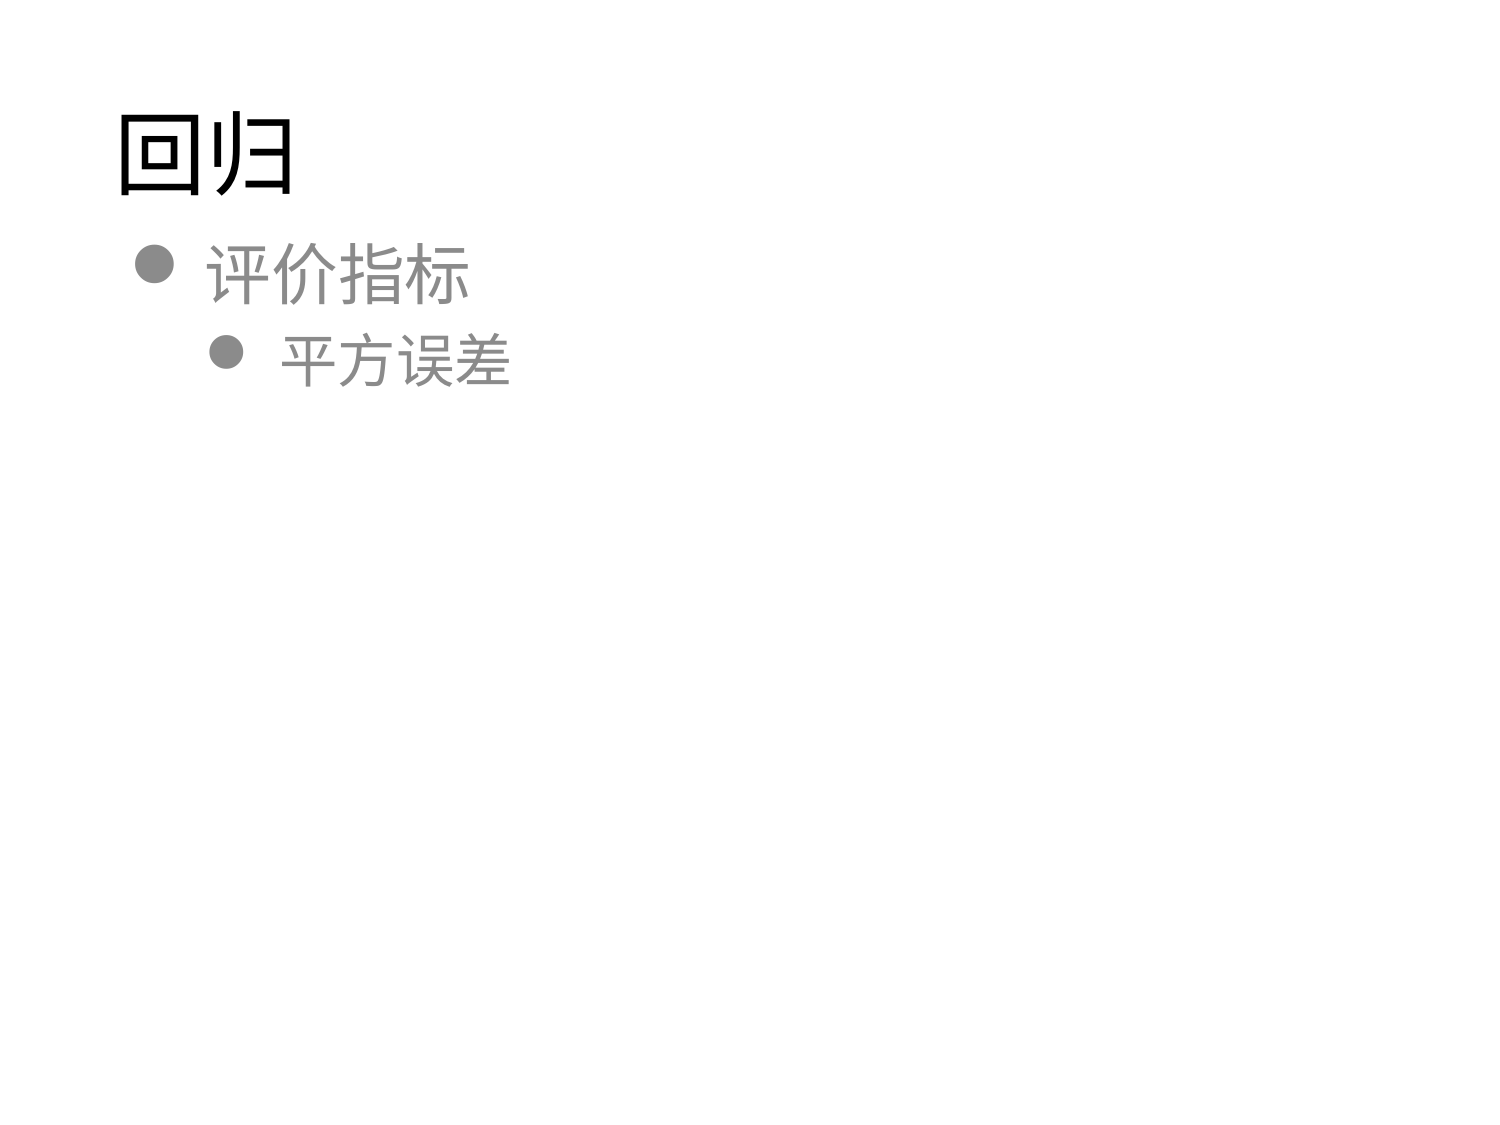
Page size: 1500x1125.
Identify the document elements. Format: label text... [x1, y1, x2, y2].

title 回归 [99, 56, 1375, 248]
subtitle 评价指标 平方误差 [114, 225, 1275, 925]
